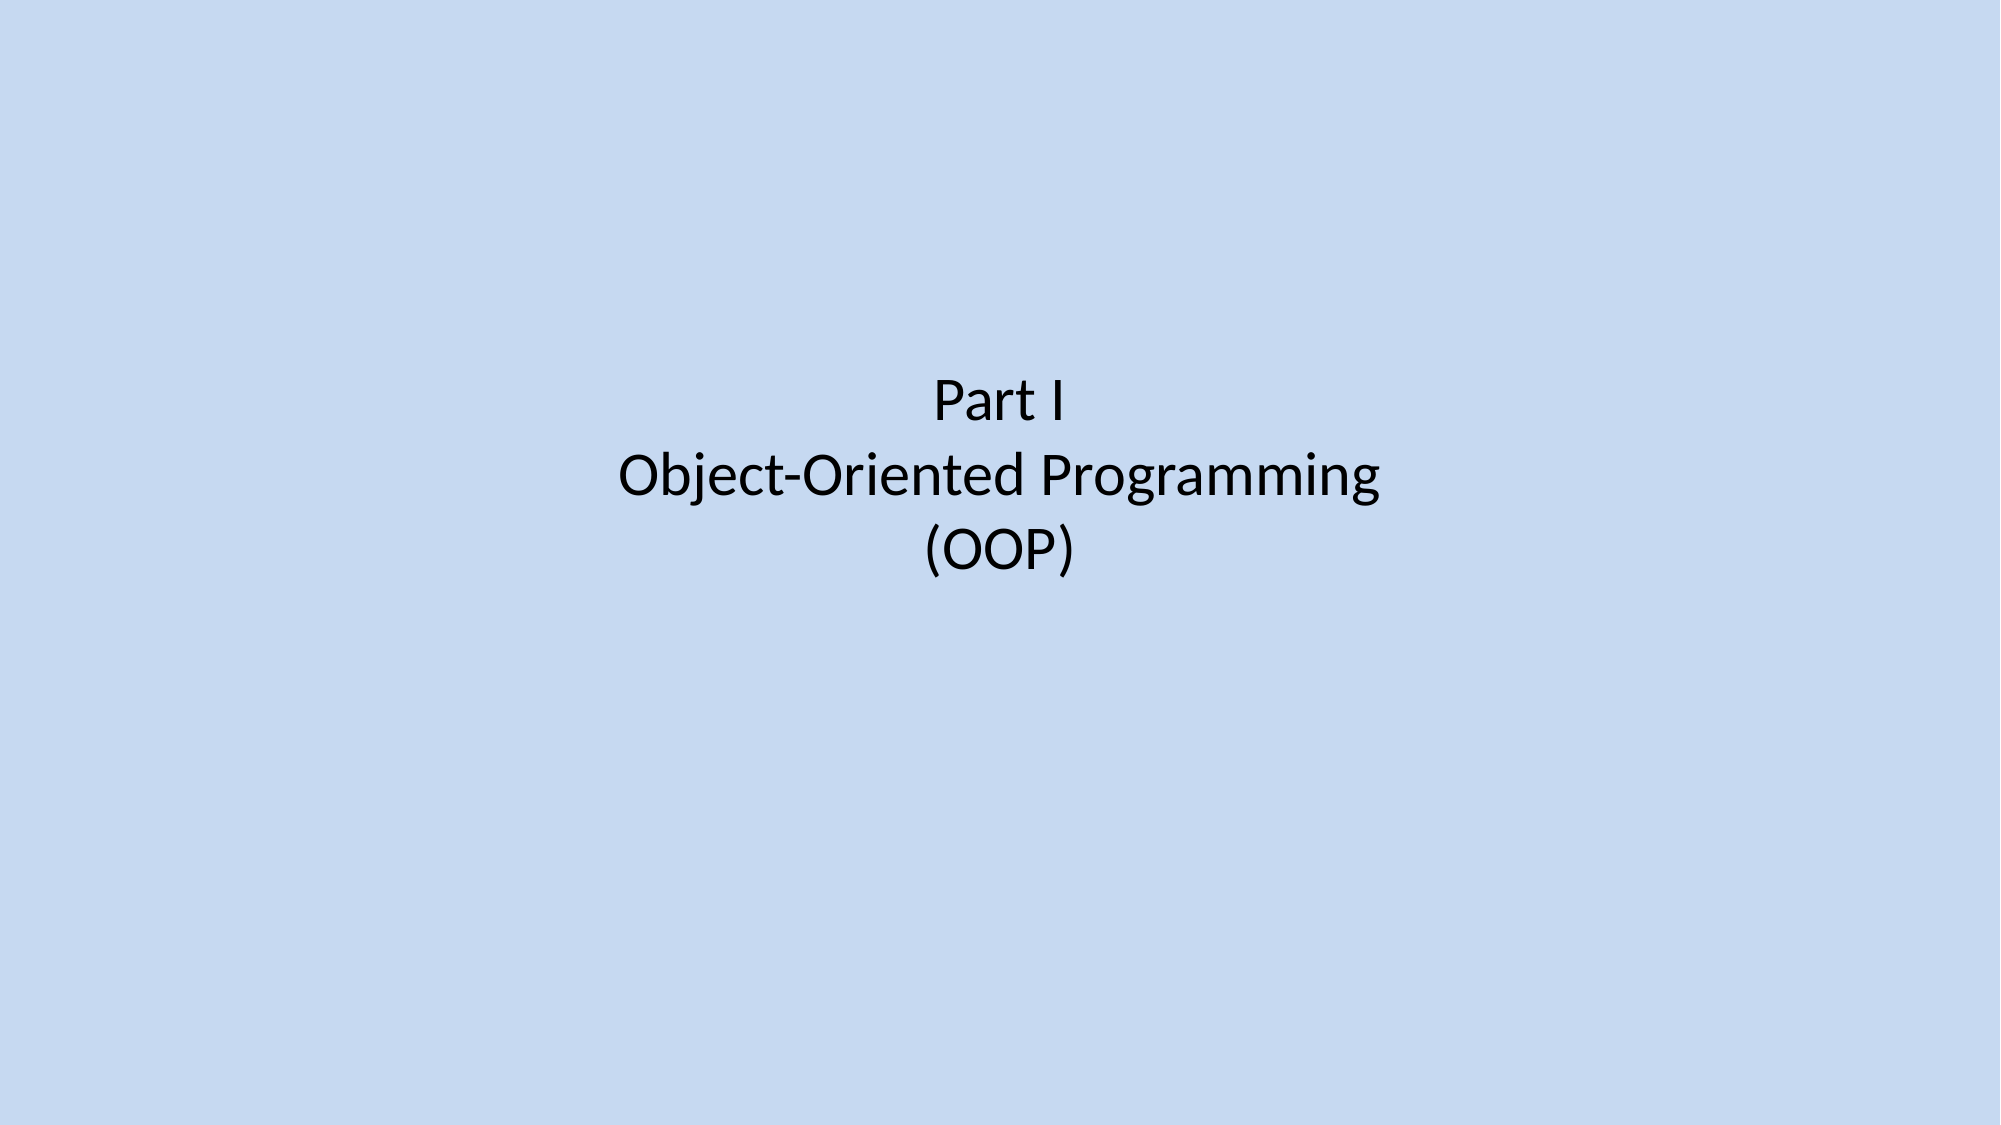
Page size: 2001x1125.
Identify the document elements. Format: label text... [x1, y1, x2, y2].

title Part I Object-Oriented Programming (OOP) [150, 349, 1850, 591]
